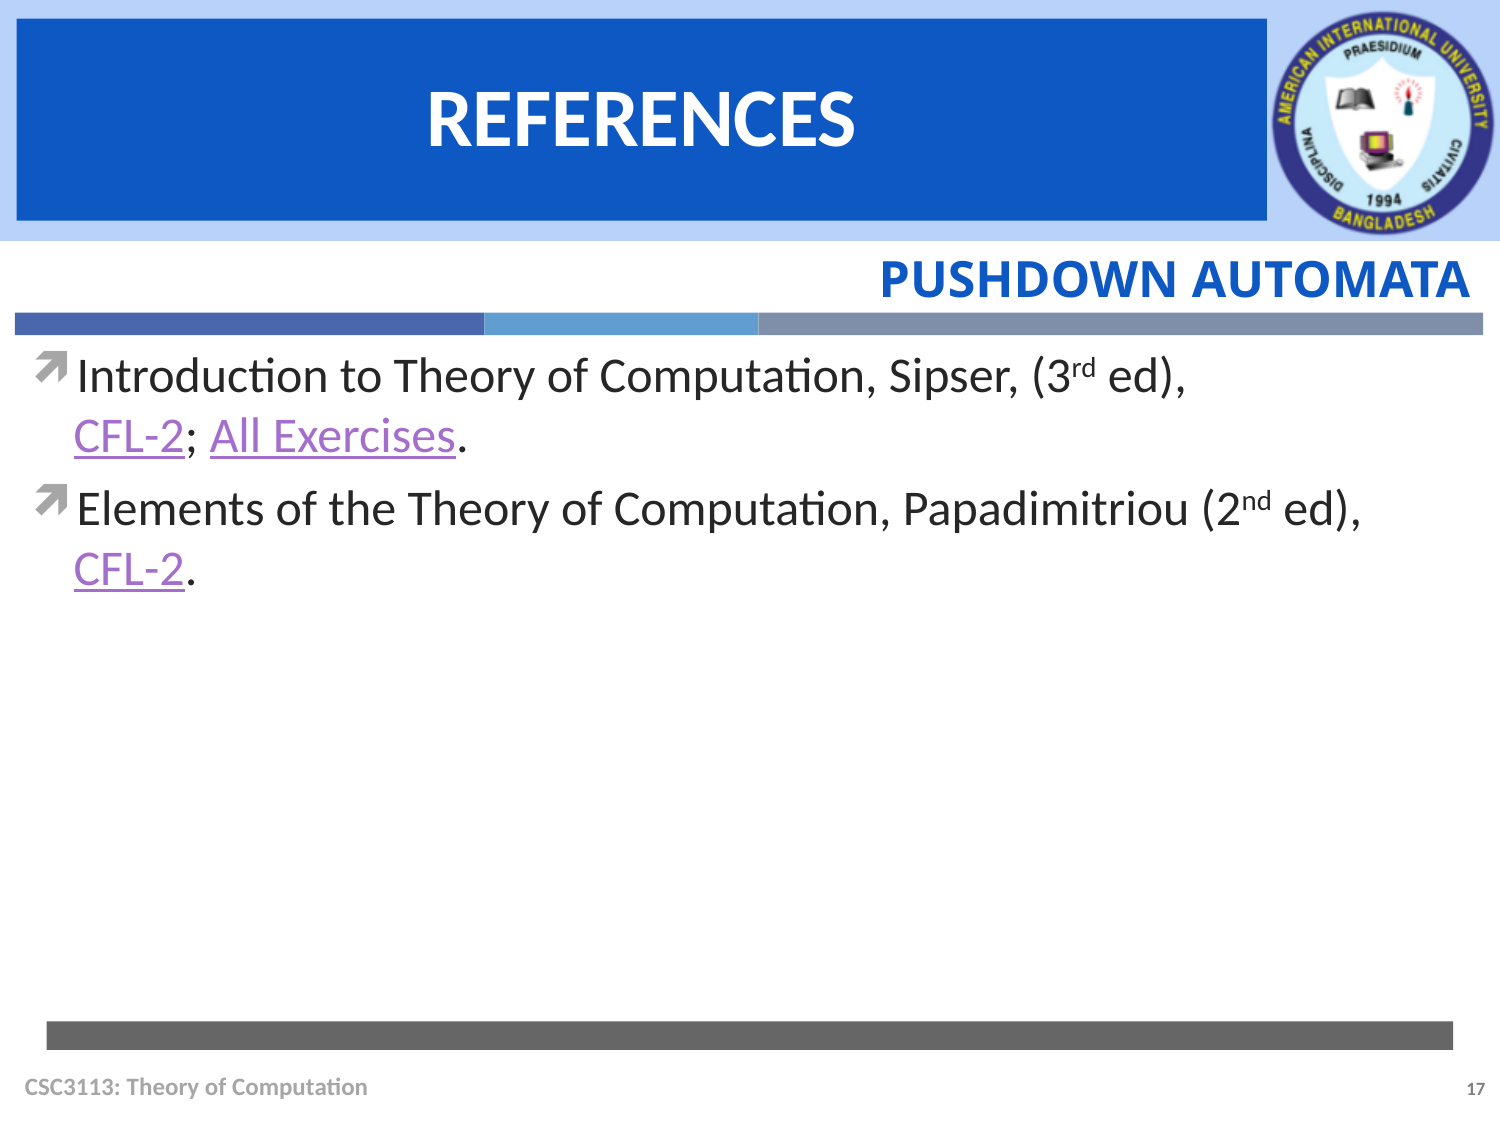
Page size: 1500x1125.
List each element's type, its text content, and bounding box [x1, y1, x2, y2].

list Introduction to Theory of Computation, Sipser, (3rd ed), CFL-2; All Exercises. Elements of the Theory of Computation, Papadimitriou (2nd ed), CFL-2. [16, 335, 1484, 1016]
footer CSC3113: Theory of Computation [10, 1055, 1015, 1116]
picture [1267, 6, 1500, 241]
subtitle Pushdown Automata [16, 239, 1486, 320]
